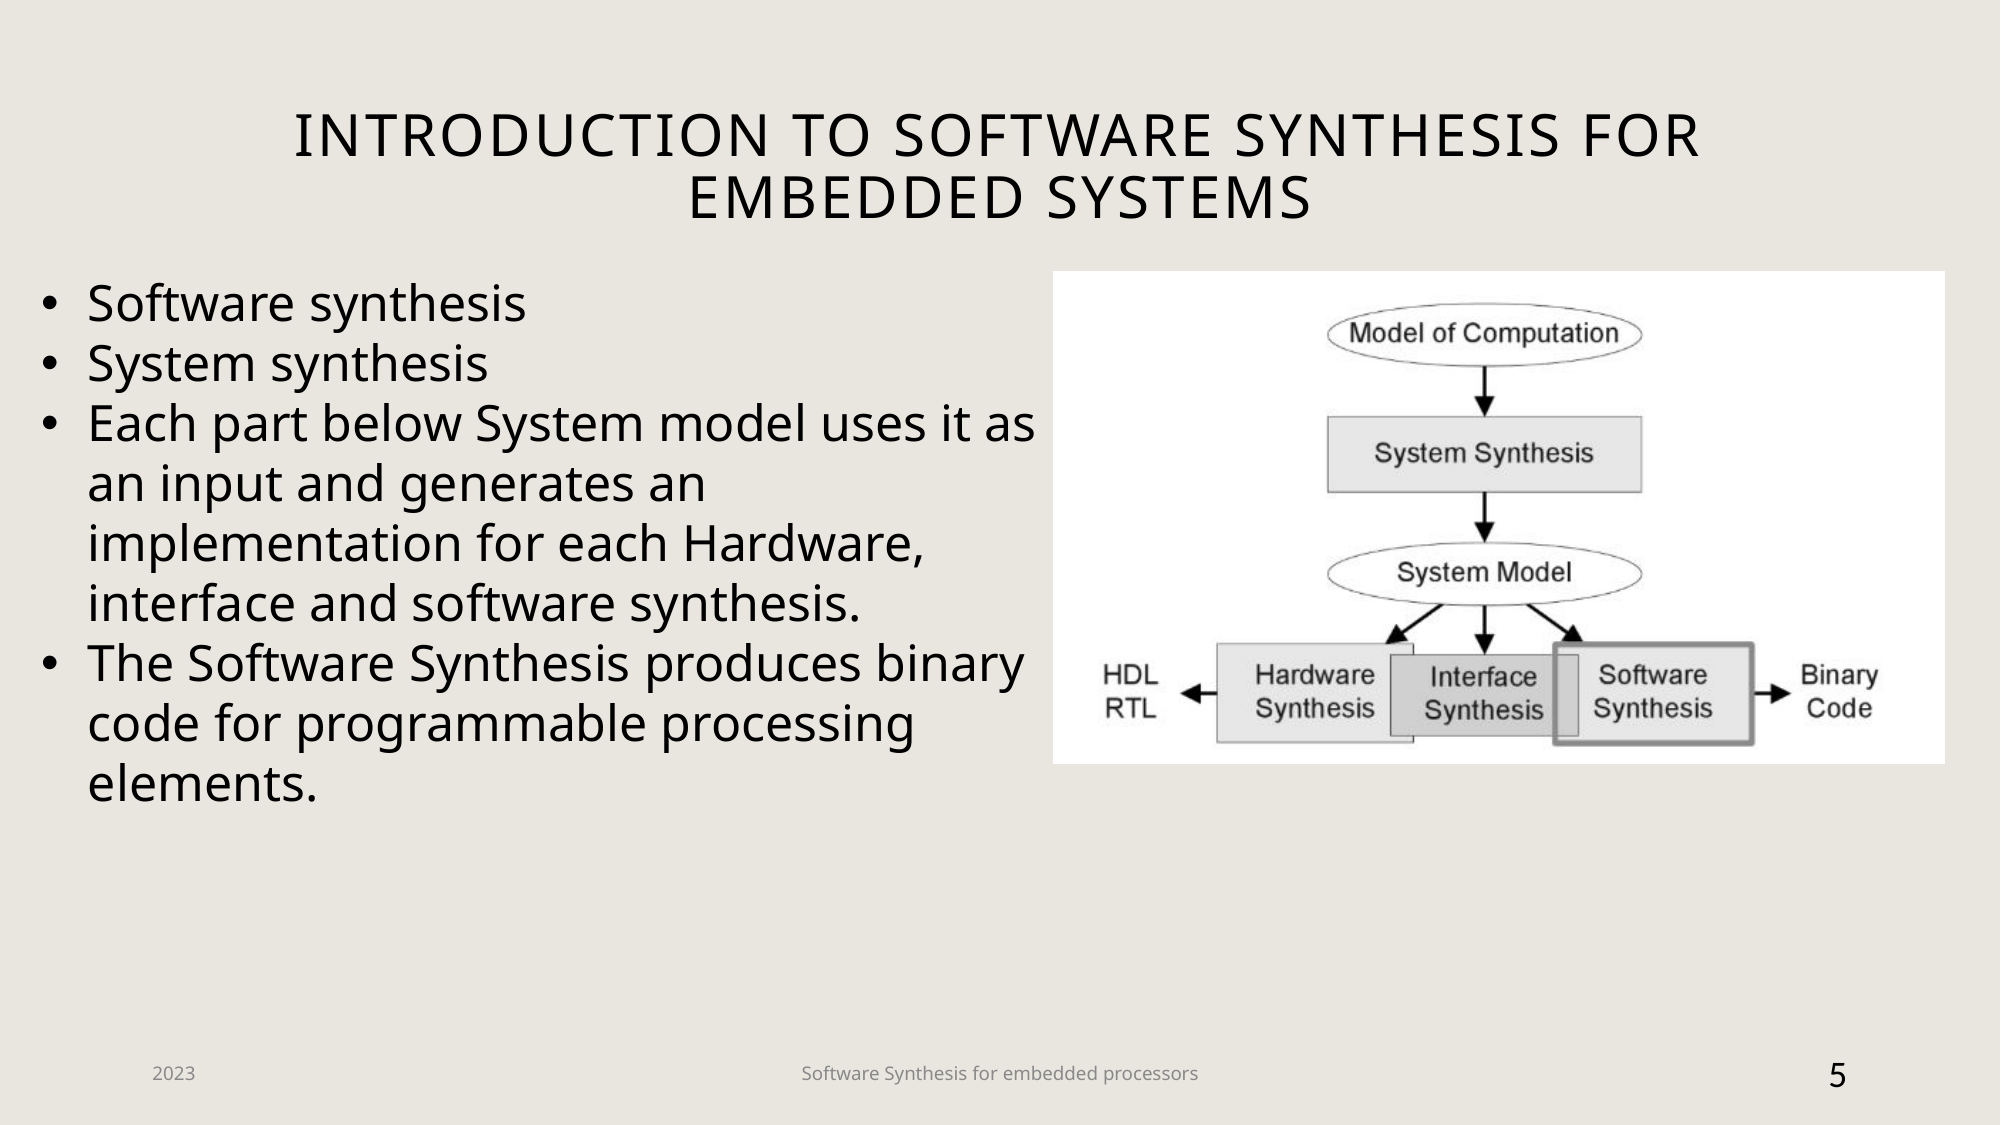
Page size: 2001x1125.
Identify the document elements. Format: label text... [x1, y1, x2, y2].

text_box 2023 [137, 1042, 588, 1103]
picture [1053, 271, 1945, 764]
text_box Software synthesis System synthesis Each part below System model uses it as an input and generates an implementation for each Hardware, interface and software synthesis. The Software Synthesis produces binary code for programmable processing elements. [25, 264, 1054, 820]
title INTRODUCTION TO SOFTWARE SYNTHESIS FOR EMBEDDED SYSTEMS [137, 59, 1863, 271]
text_box 5 [1412, 1042, 1863, 1103]
text_box Software Synthesis for embedded processors [662, 1042, 1338, 1103]
